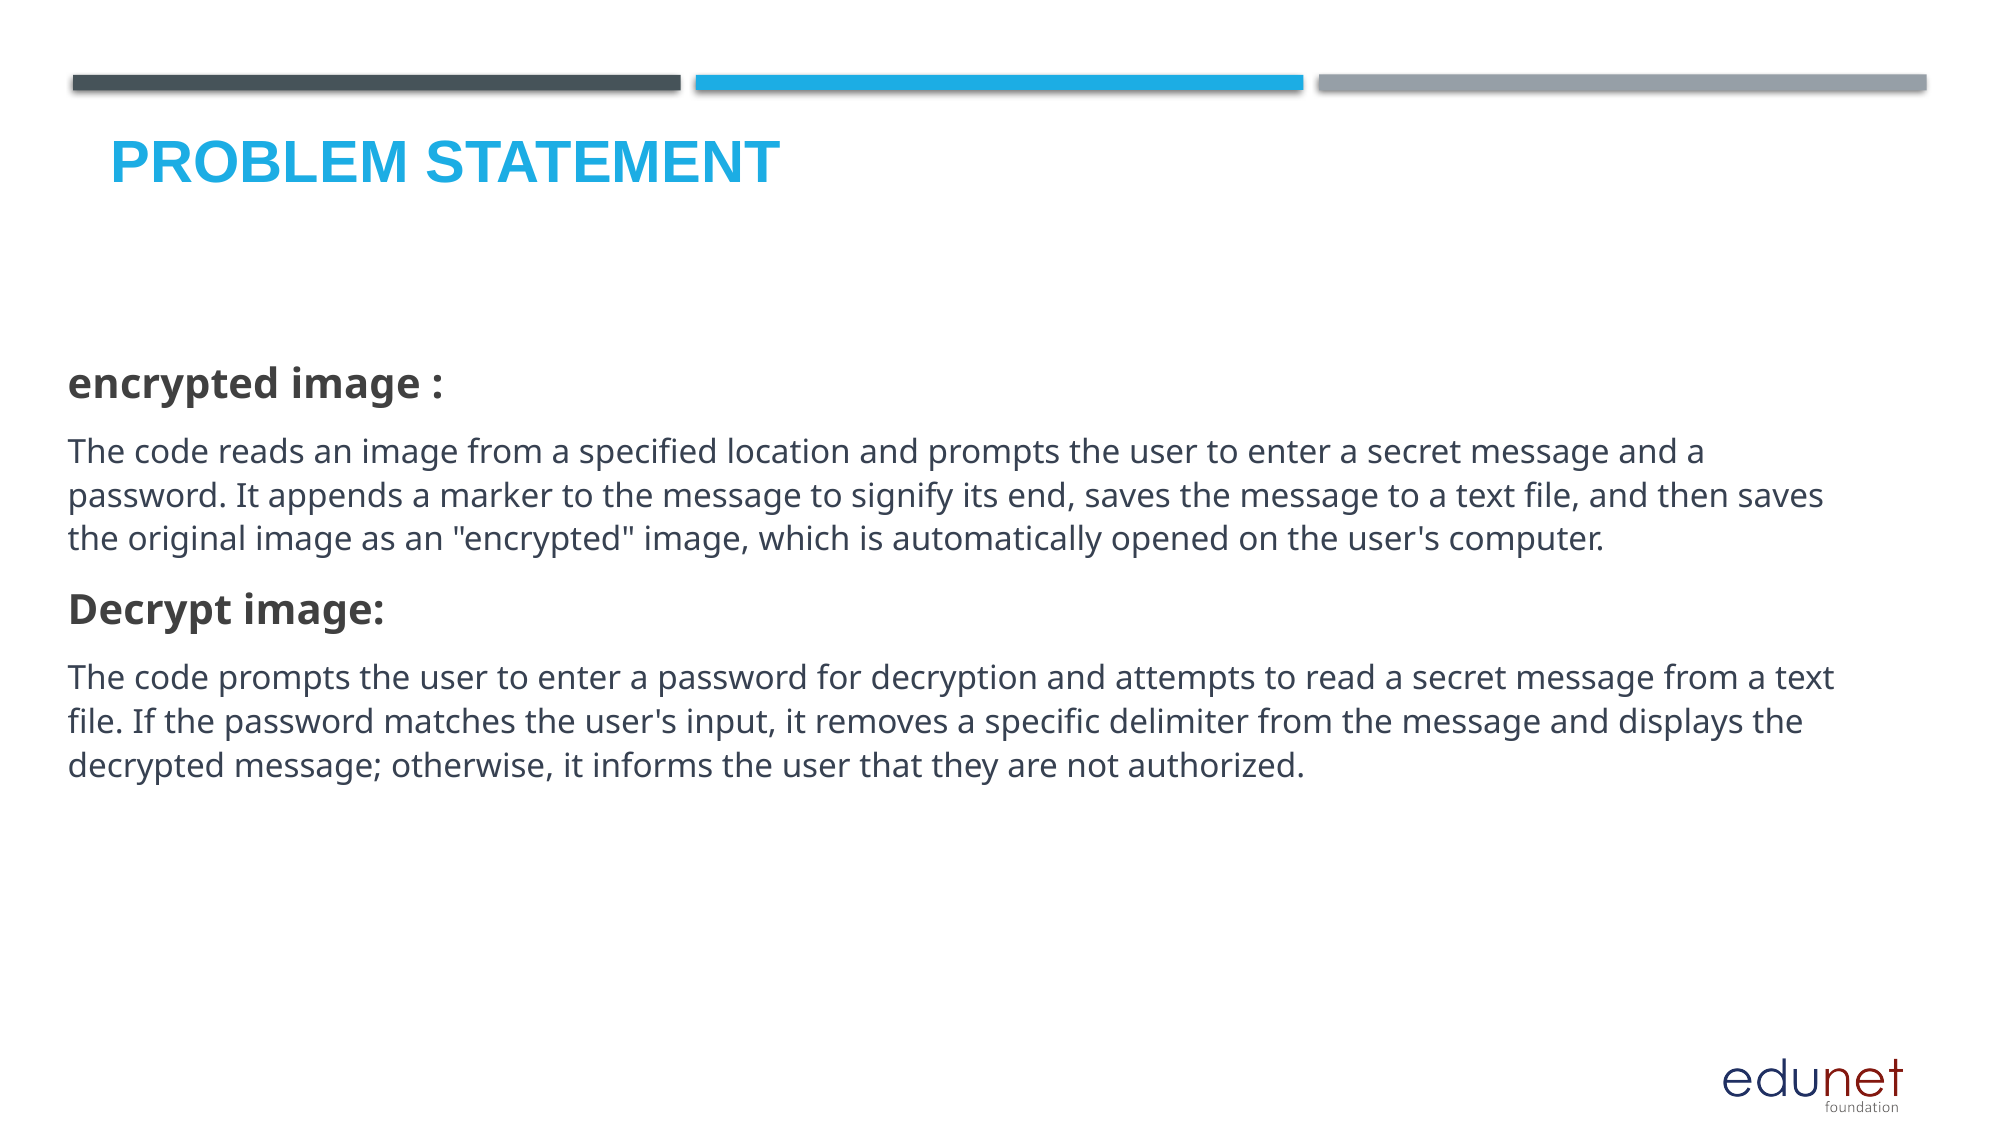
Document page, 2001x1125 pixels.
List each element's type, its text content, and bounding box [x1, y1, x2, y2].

title Problem Statement [95, 115, 1905, 203]
list encrypted image : The code reads an image from a specified location and prompts the user to enter a secret message and a password. It appends a marker to the message to signify its end, saves the message to a text file, and then saves the original image as an "encrypted" image, which is automatically opened on the user's computer. Decrypt image: The code prompts the user to enter a password for decryption and attempts to read a secret message from a text file. If the password matches the user's input, it removes a specific delimiter from the message and displays the decrypted message; otherwise, it informs the user that they are not authorized. [52, 217, 1863, 985]
picture [1719, 1056, 1905, 1116]
